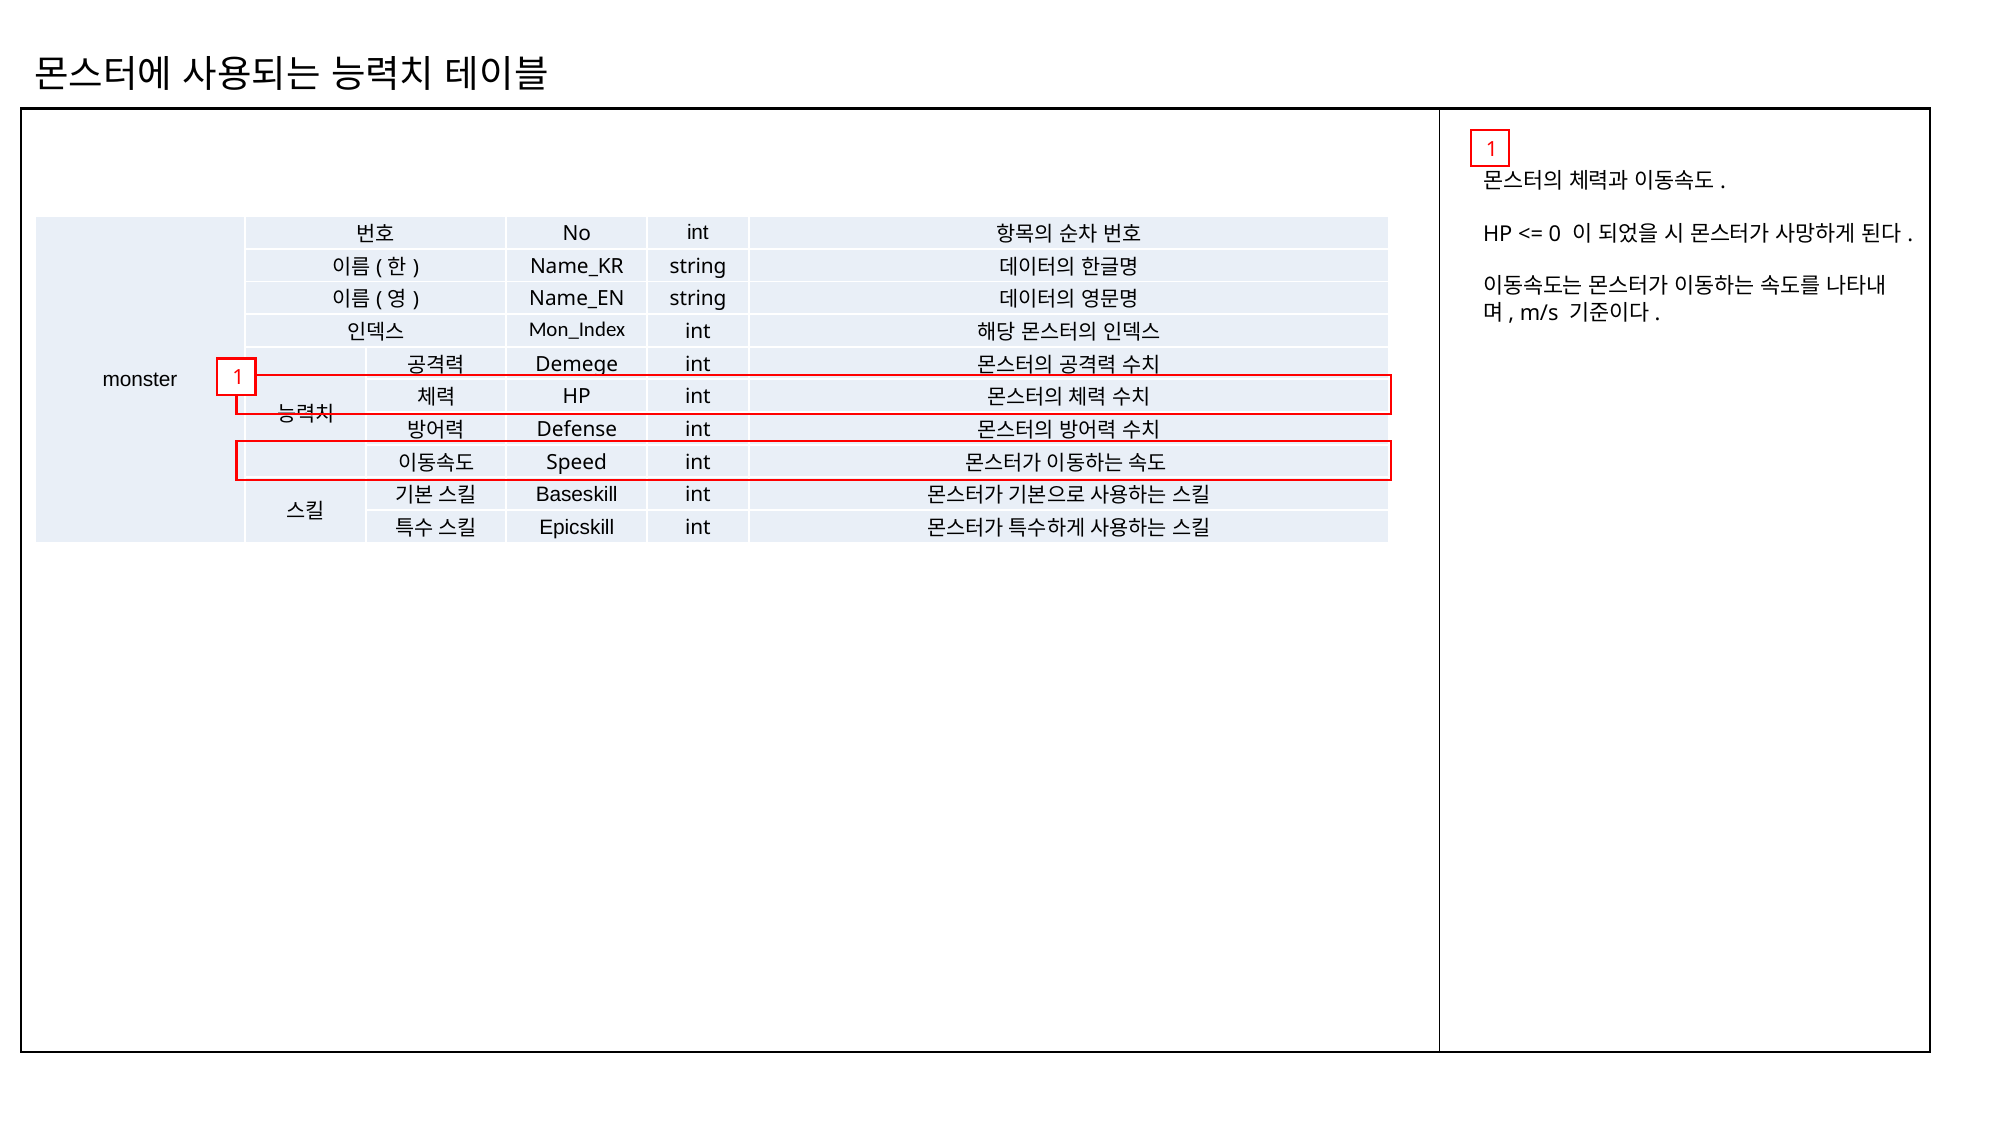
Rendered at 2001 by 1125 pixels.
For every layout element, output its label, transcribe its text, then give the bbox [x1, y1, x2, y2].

text_box [236, 440, 1392, 481]
text_box 1 [217, 358, 256, 395]
text_box 몬스터에 사용되는 능력치 테이블 [19, 42, 1021, 103]
text_box 몬스터의 체력과 이동속도. HP <= 0 이 되었을 시 몬스터가 사망하게 된다. 이동속도는 몬스터가 이동하는 속도를 나타내며, m/s 기준이다. [1468, 159, 1930, 332]
text_box [236, 374, 1392, 415]
text_box 1 [1470, 129, 1509, 159]
text_box [20, 108, 1439, 1053]
text_box [1440, 108, 1931, 1053]
